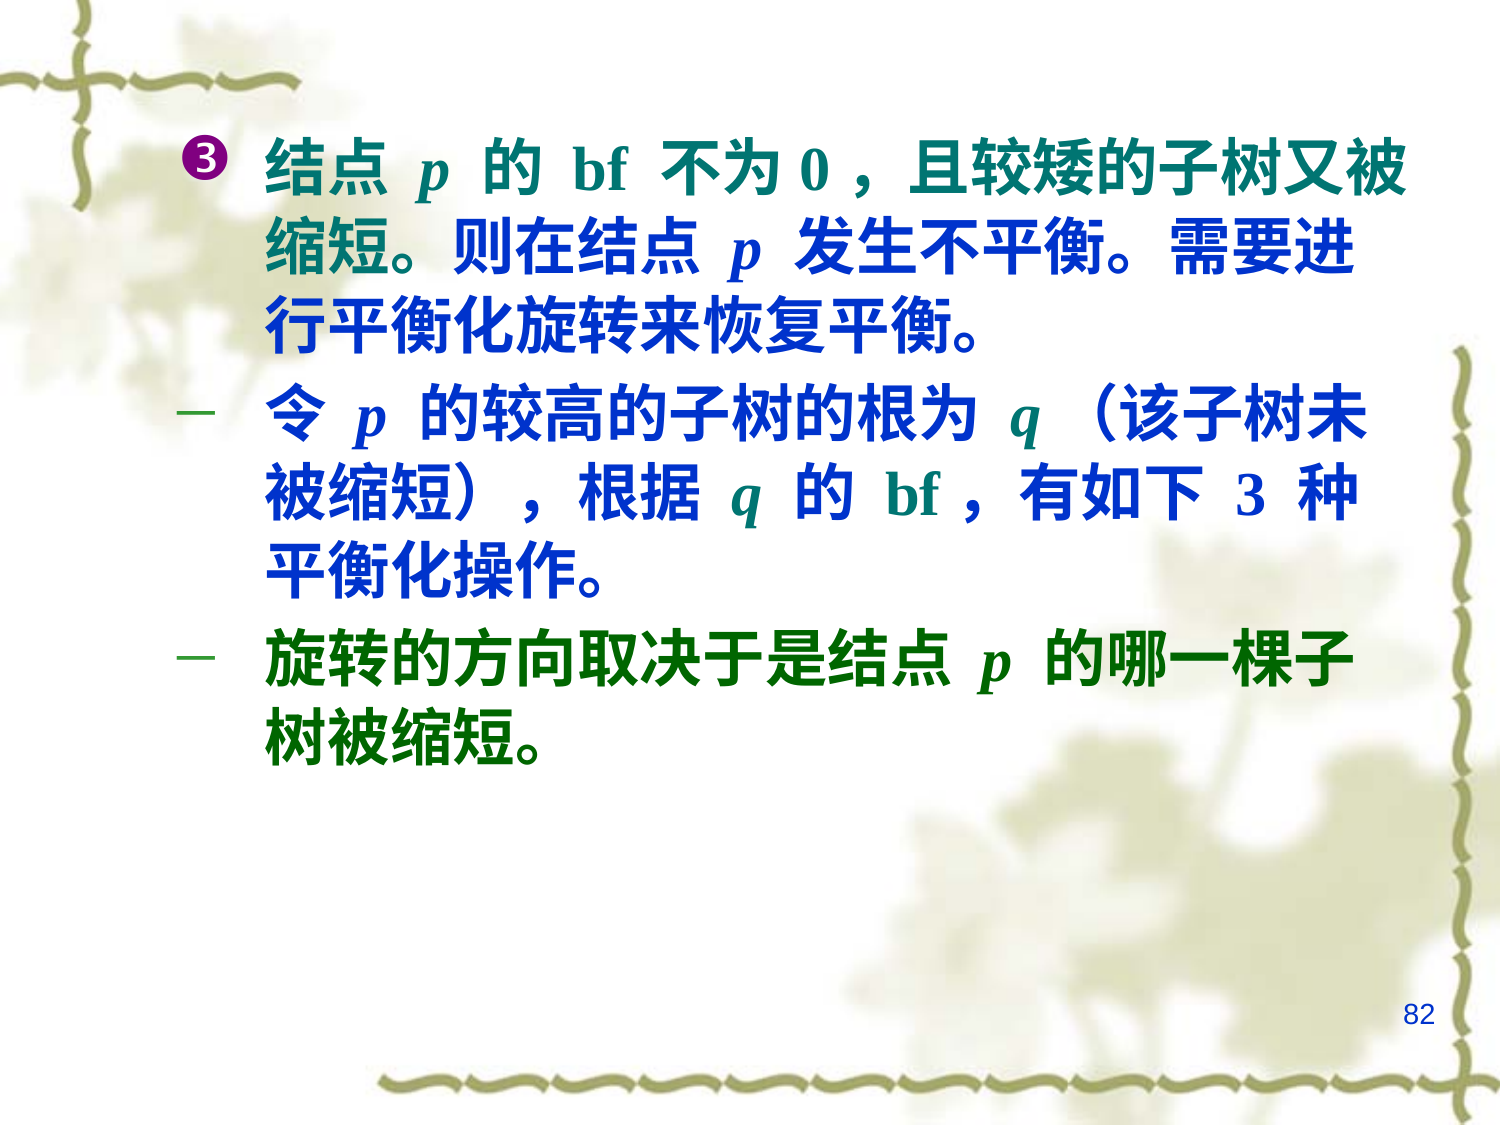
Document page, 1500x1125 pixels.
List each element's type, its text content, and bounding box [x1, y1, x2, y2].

slide_number 82 [1074, 987, 1451, 1066]
list 结点 p 的 bf 不为0，且较矮的子树又被缩短。则在结点 p 发生不平衡。需要进行平衡化旋转来恢复平衡。 令 p 的较高的子树的根为 q（该子树未被缩短），根据 q 的 bf，有如下 3 种平衡化操作。 旋转的方向取决于是结点 p 的哪一棵子树被缩短。 [87, 117, 1425, 1059]
picture [0, 0, 1500, 1125]
